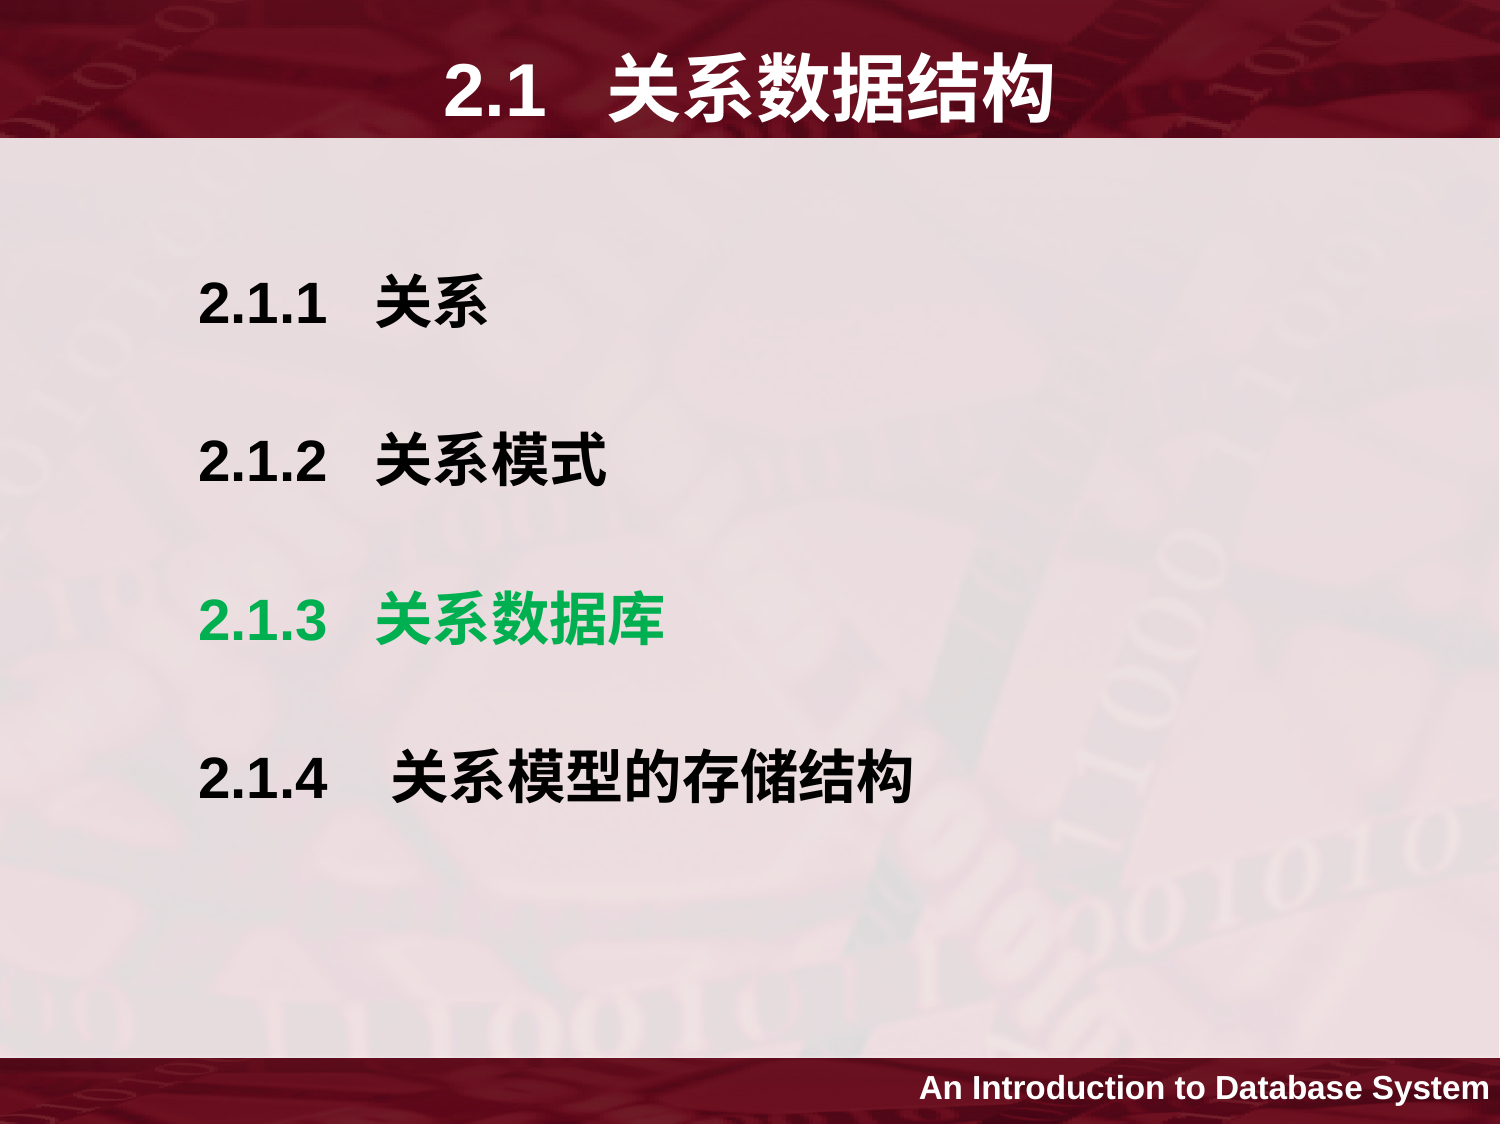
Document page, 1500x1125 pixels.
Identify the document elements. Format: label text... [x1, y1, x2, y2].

picture [0, 0, 1500, 1124]
list 2.1.1 关系 2.1.2 关系模式 2.1.3 关系数据库 2.1.4 关系模型的存储结构 [183, 180, 1287, 978]
title 2.1 关系数据结构 [75, 0, 1425, 181]
